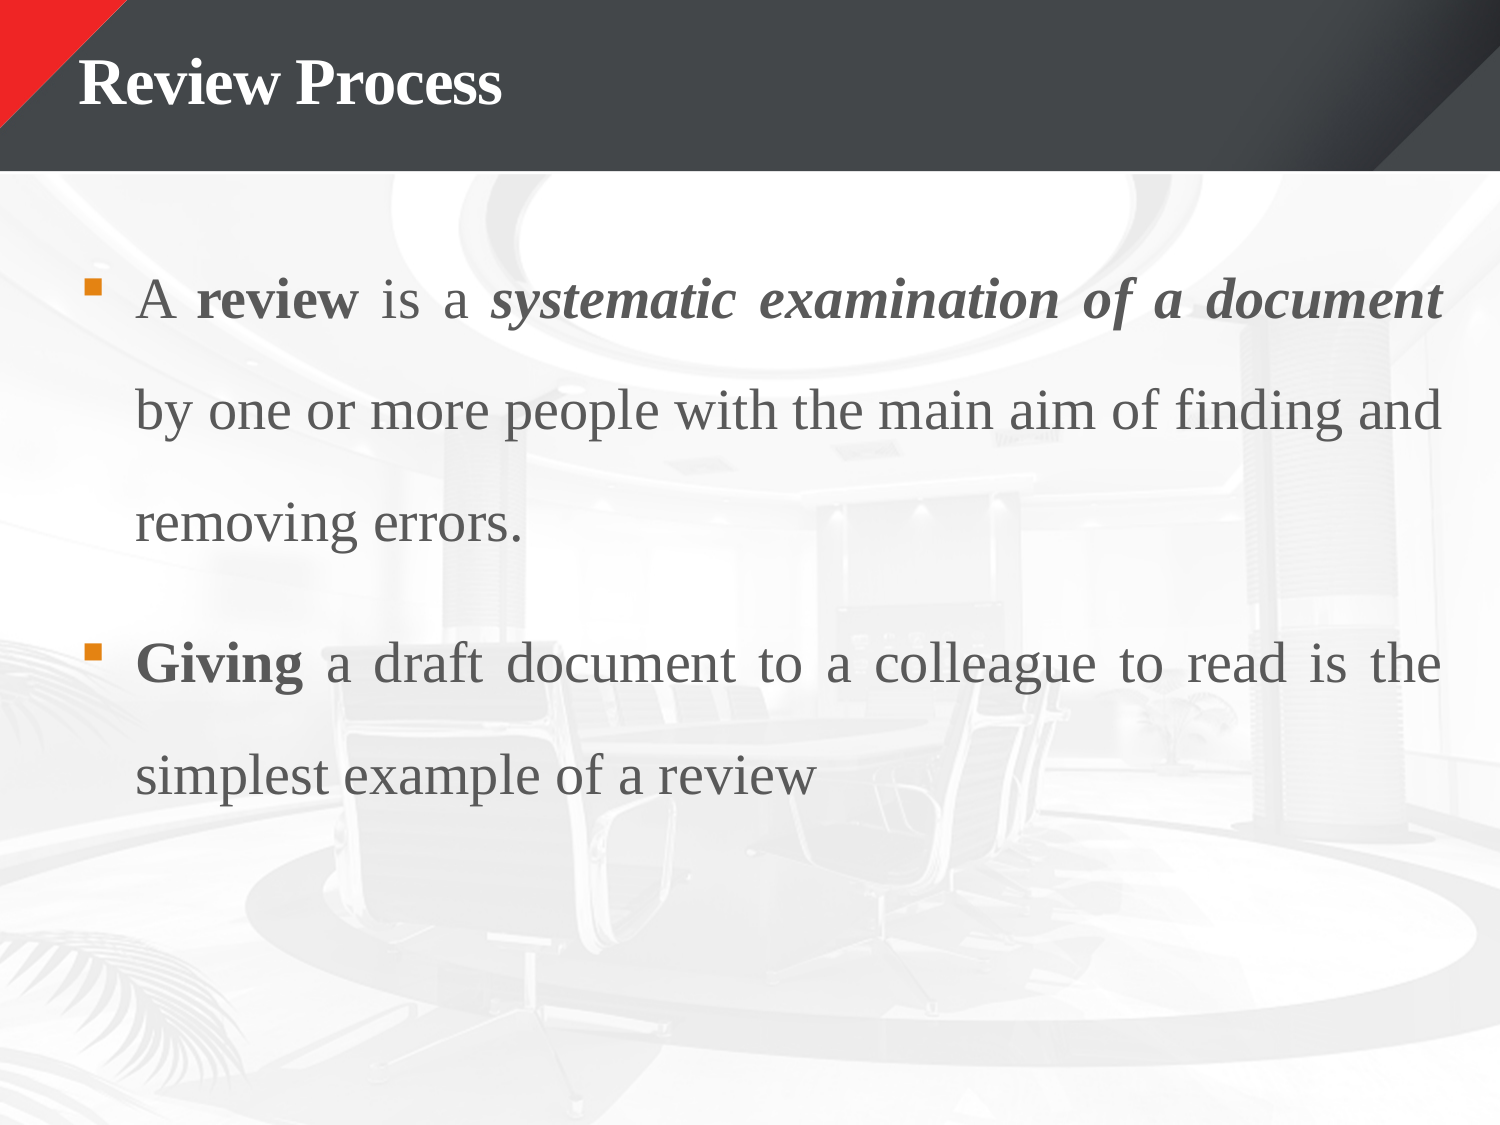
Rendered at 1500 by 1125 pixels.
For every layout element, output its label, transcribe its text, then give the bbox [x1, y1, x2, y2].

title Review Process [63, 18, 1321, 150]
picture [0, 0, 1500, 1125]
list A review is a systematic examination of a document by one or more people with the main aim of finding and removing errors. Giving a draft document to a colleague to read is the simplest example of a review [64, 210, 1444, 1012]
